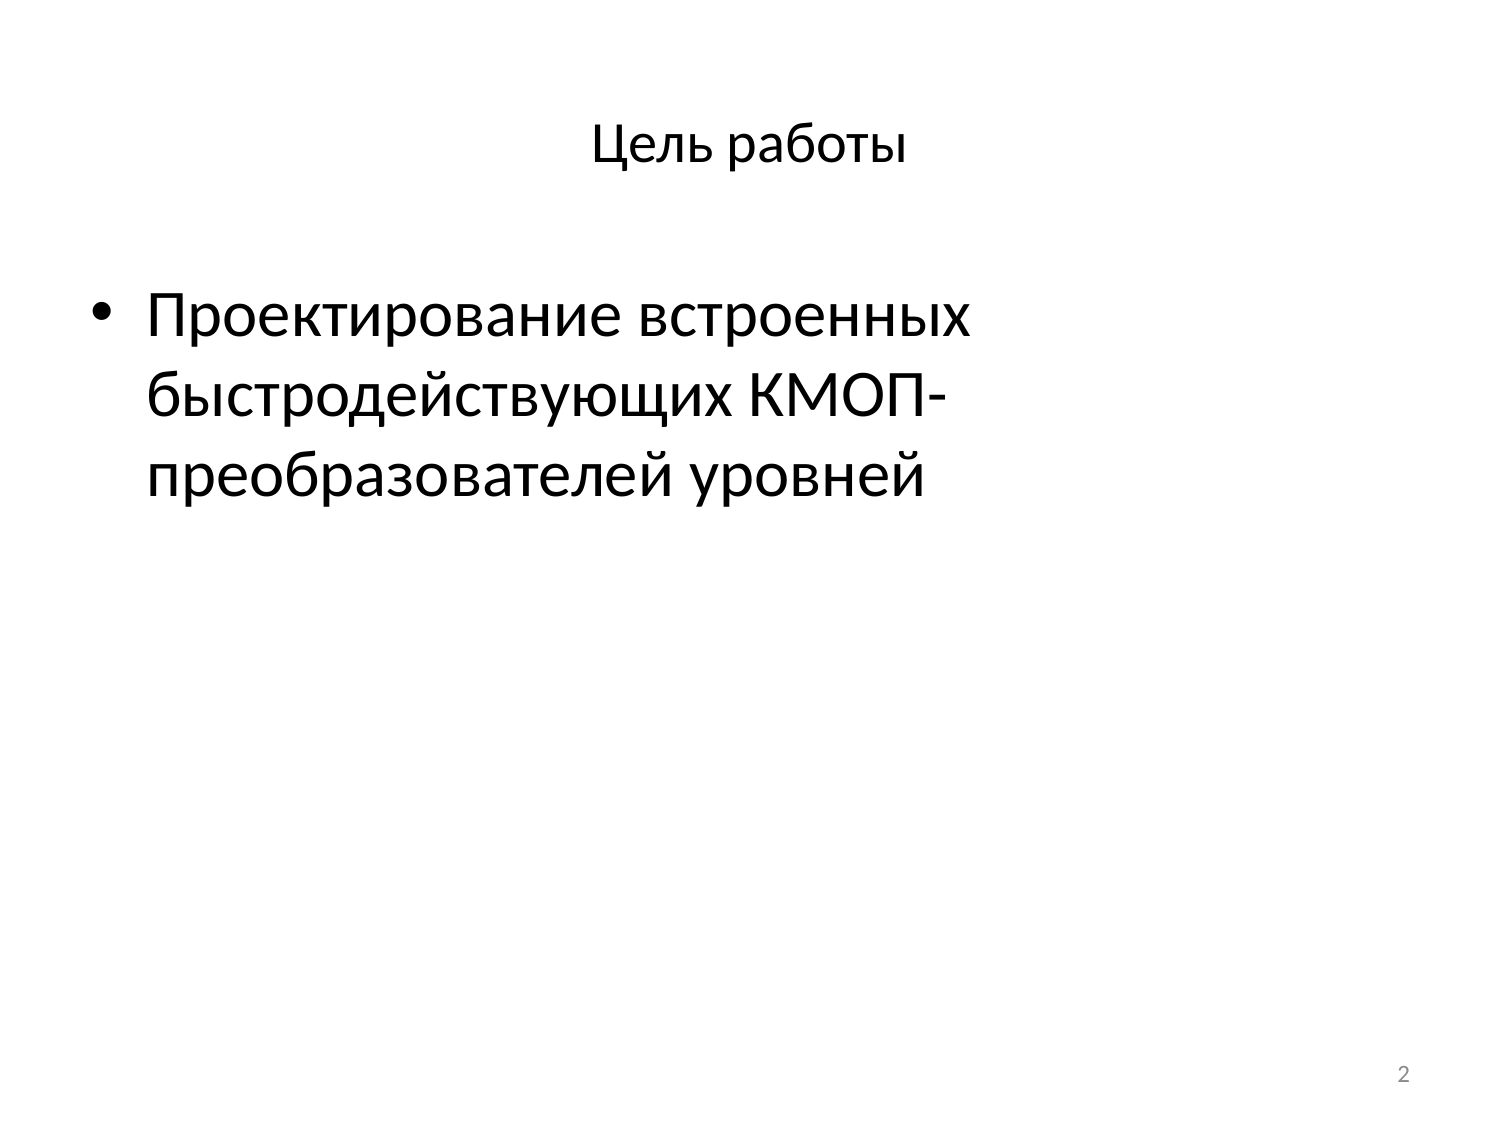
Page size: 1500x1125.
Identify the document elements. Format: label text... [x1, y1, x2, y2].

list Проектирование встроенных быстродействующих КМОП-преобразователей уровней [75, 262, 1425, 1005]
slide_number 2 [1074, 1042, 1425, 1103]
title Цель работы [75, 45, 1425, 233]
